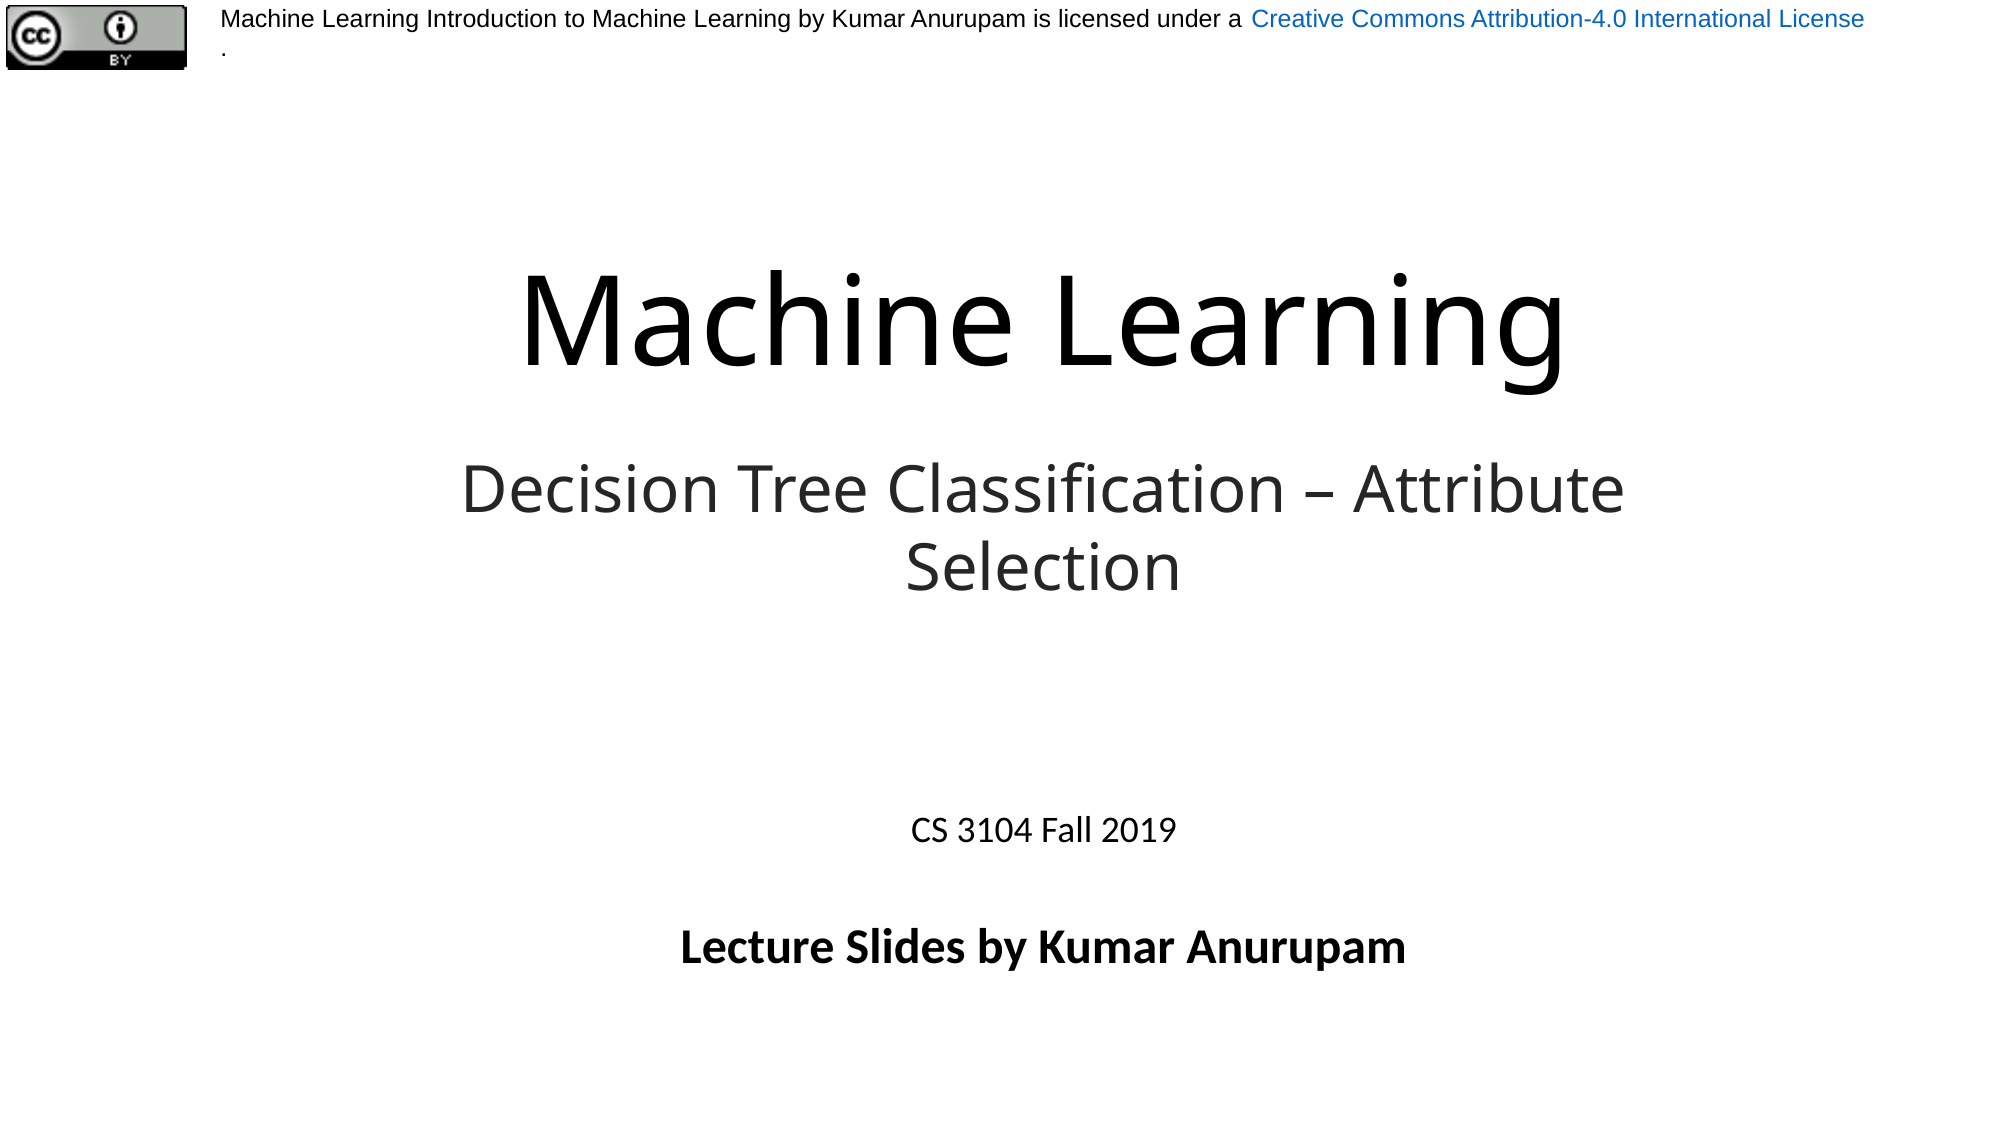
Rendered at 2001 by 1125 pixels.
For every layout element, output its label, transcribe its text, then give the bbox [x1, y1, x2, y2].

text_box CS 3104 Fall 2019 [787, 797, 1301, 858]
subtitle Lecture Slides by Kumar Anurupam [294, 912, 1794, 1045]
picture [6, 5, 187, 70]
title Machine Learning [312, 227, 1776, 400]
text_box Decision Tree Classification – Attribute Selection [312, 439, 1776, 612]
text_box Machine Learning Introduction to Machine Learning by Kumar Anurupam is licensed under a Creative Commons Attribution-4.0 International License. [205, 0, 1883, 70]
